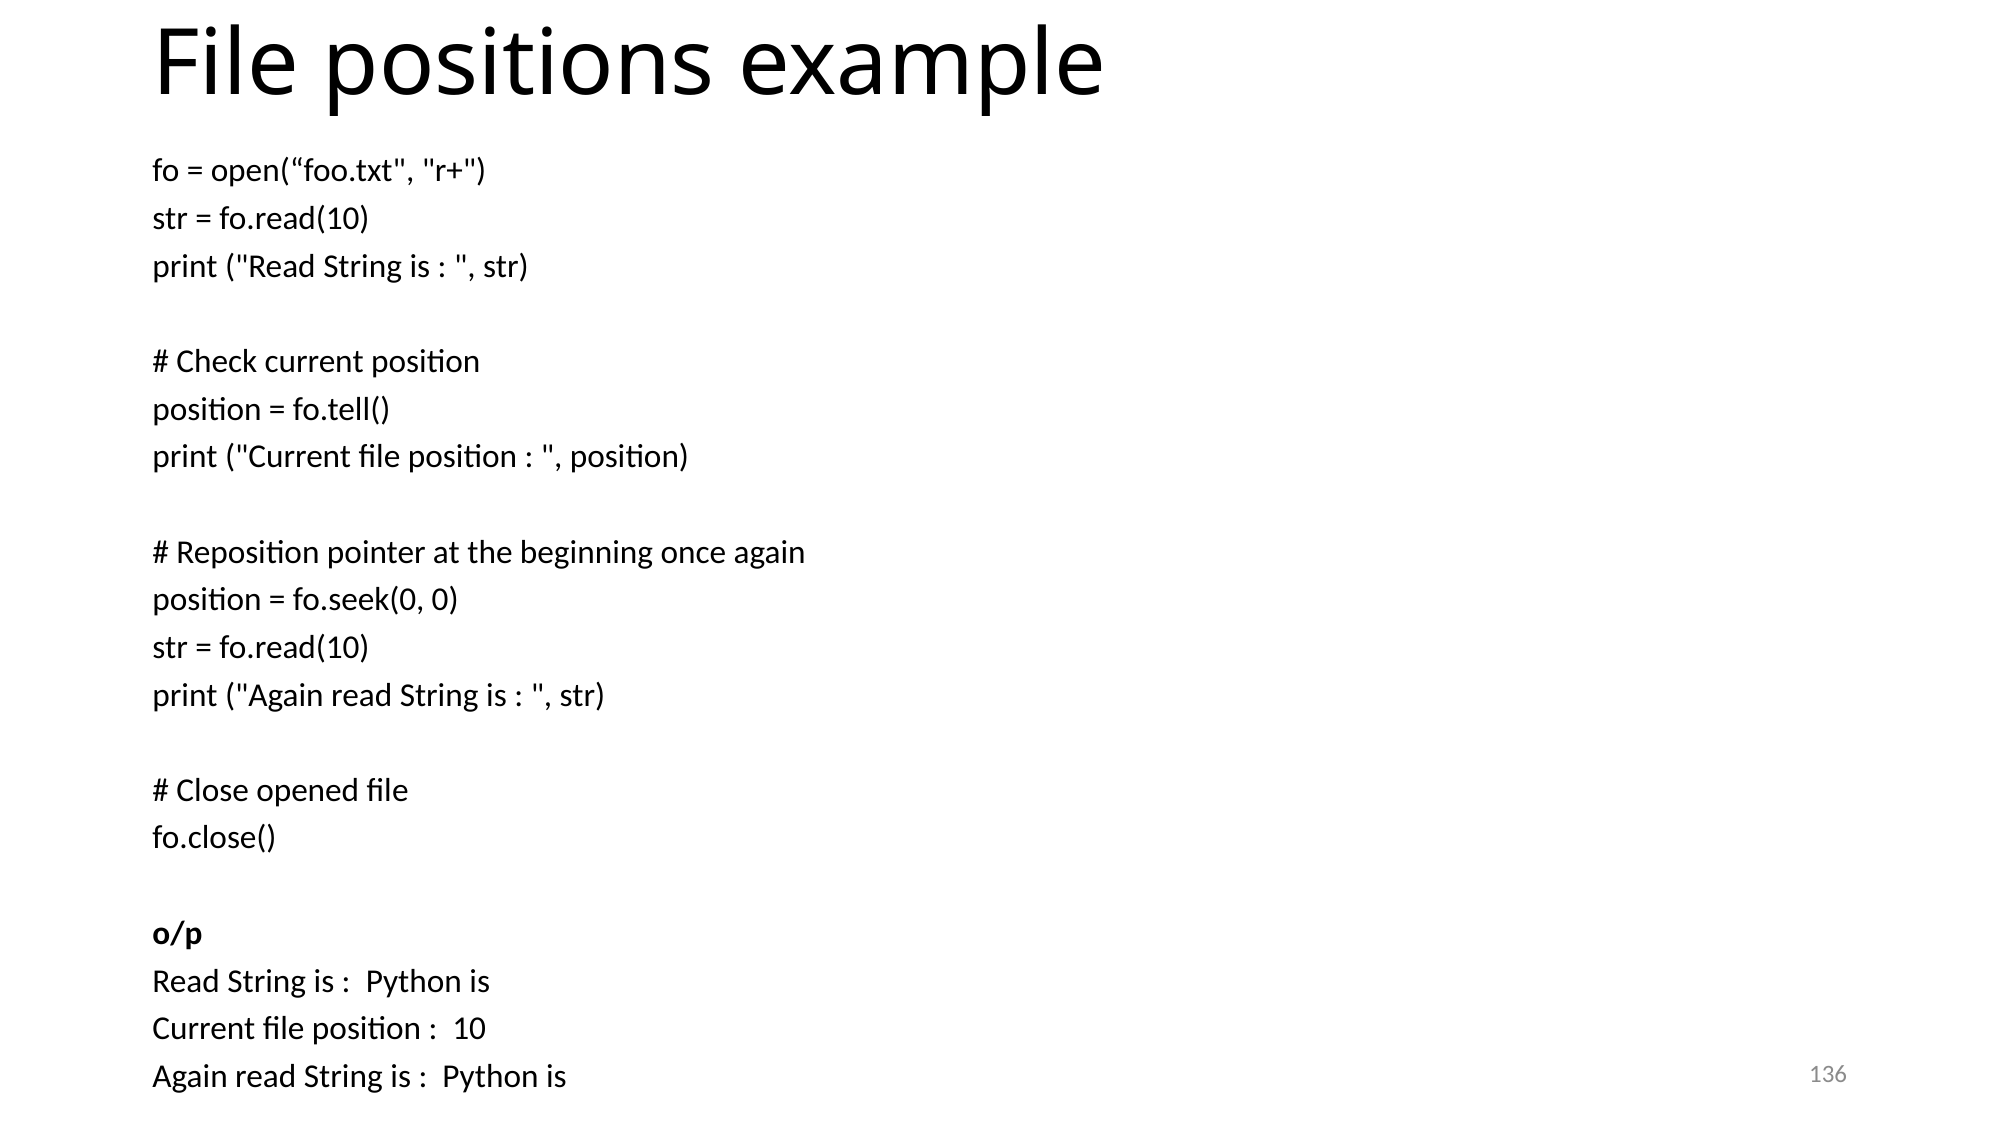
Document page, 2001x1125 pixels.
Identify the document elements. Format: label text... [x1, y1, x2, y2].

list fo = open(“foo.txt", "r+") str = fo.read(10) print ("Read String is : ", str) # Check current position position = fo.tell() print ("Current file position : ", position) # Reposition pointer at the beginning once again position = fo.seek(0, 0) str = fo.read(10) print ("Again read String is : ", str) # Close opened file fo.close() o/p Read String is : Python is Current file position : 10 Again read String is : Python is [137, 145, 1863, 1110]
slide_number 136 [1412, 1042, 1863, 1103]
title File positions example [137, 0, 1863, 129]
